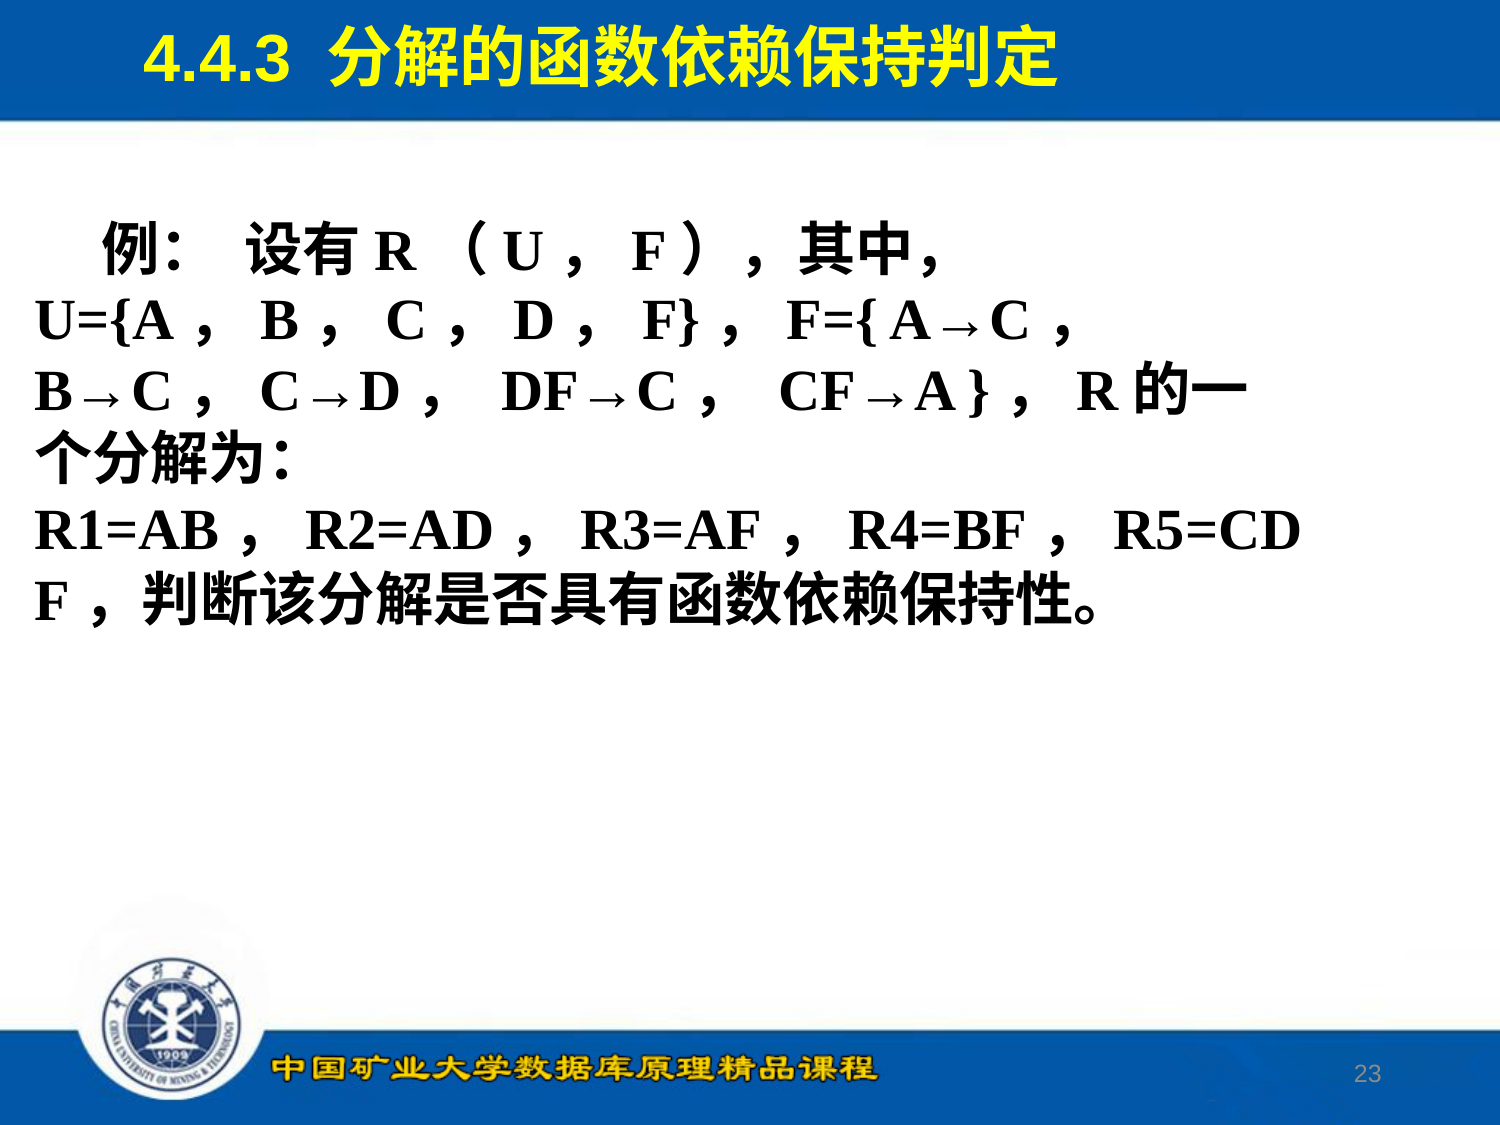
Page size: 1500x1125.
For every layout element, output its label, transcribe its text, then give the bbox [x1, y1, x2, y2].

picture [0, 0, 1500, 1125]
text_box 4.4.3 分解的函数依赖保持判定 [129, 7, 1209, 102]
text_box 例： 设有R（U，F），其中， U={A，B，C，D，F}，F={ A→C， B→C，C→D， DF→C， CF→A }，R的一个分解为：R1=AB，R2=AD，R3=AF，R4=BF，R5=CDF，判断该分解是否具有函数依赖保持性。 [19, 204, 1319, 639]
slide_number 23 [1059, 1042, 1397, 1103]
